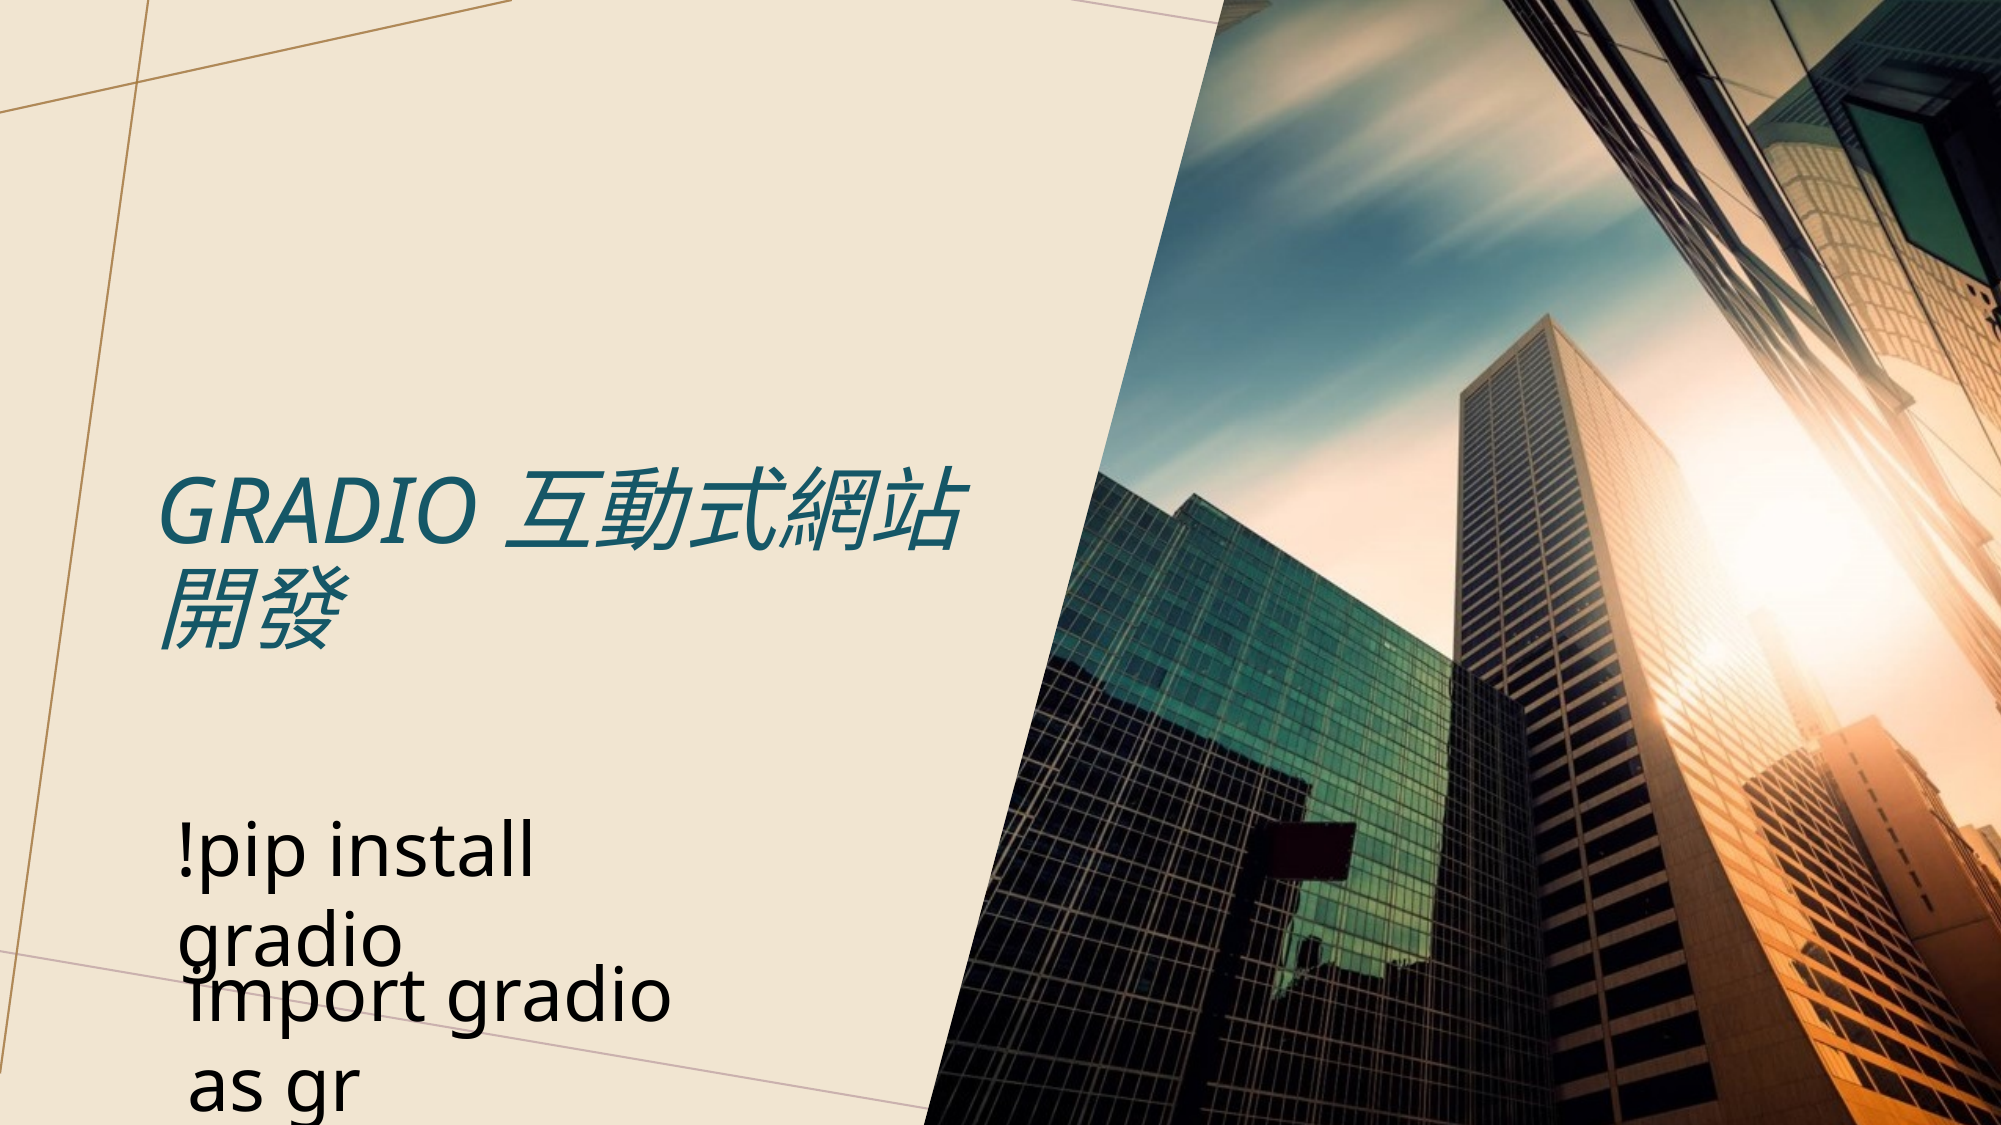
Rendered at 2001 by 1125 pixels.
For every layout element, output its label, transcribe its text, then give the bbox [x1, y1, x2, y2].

title Gradio互動式網站開發 [140, 79, 922, 671]
text_box import gradio as gr [172, 939, 749, 1125]
text_box !pip install gradio [161, 793, 749, 989]
picture [922, 0, 2001, 1125]
